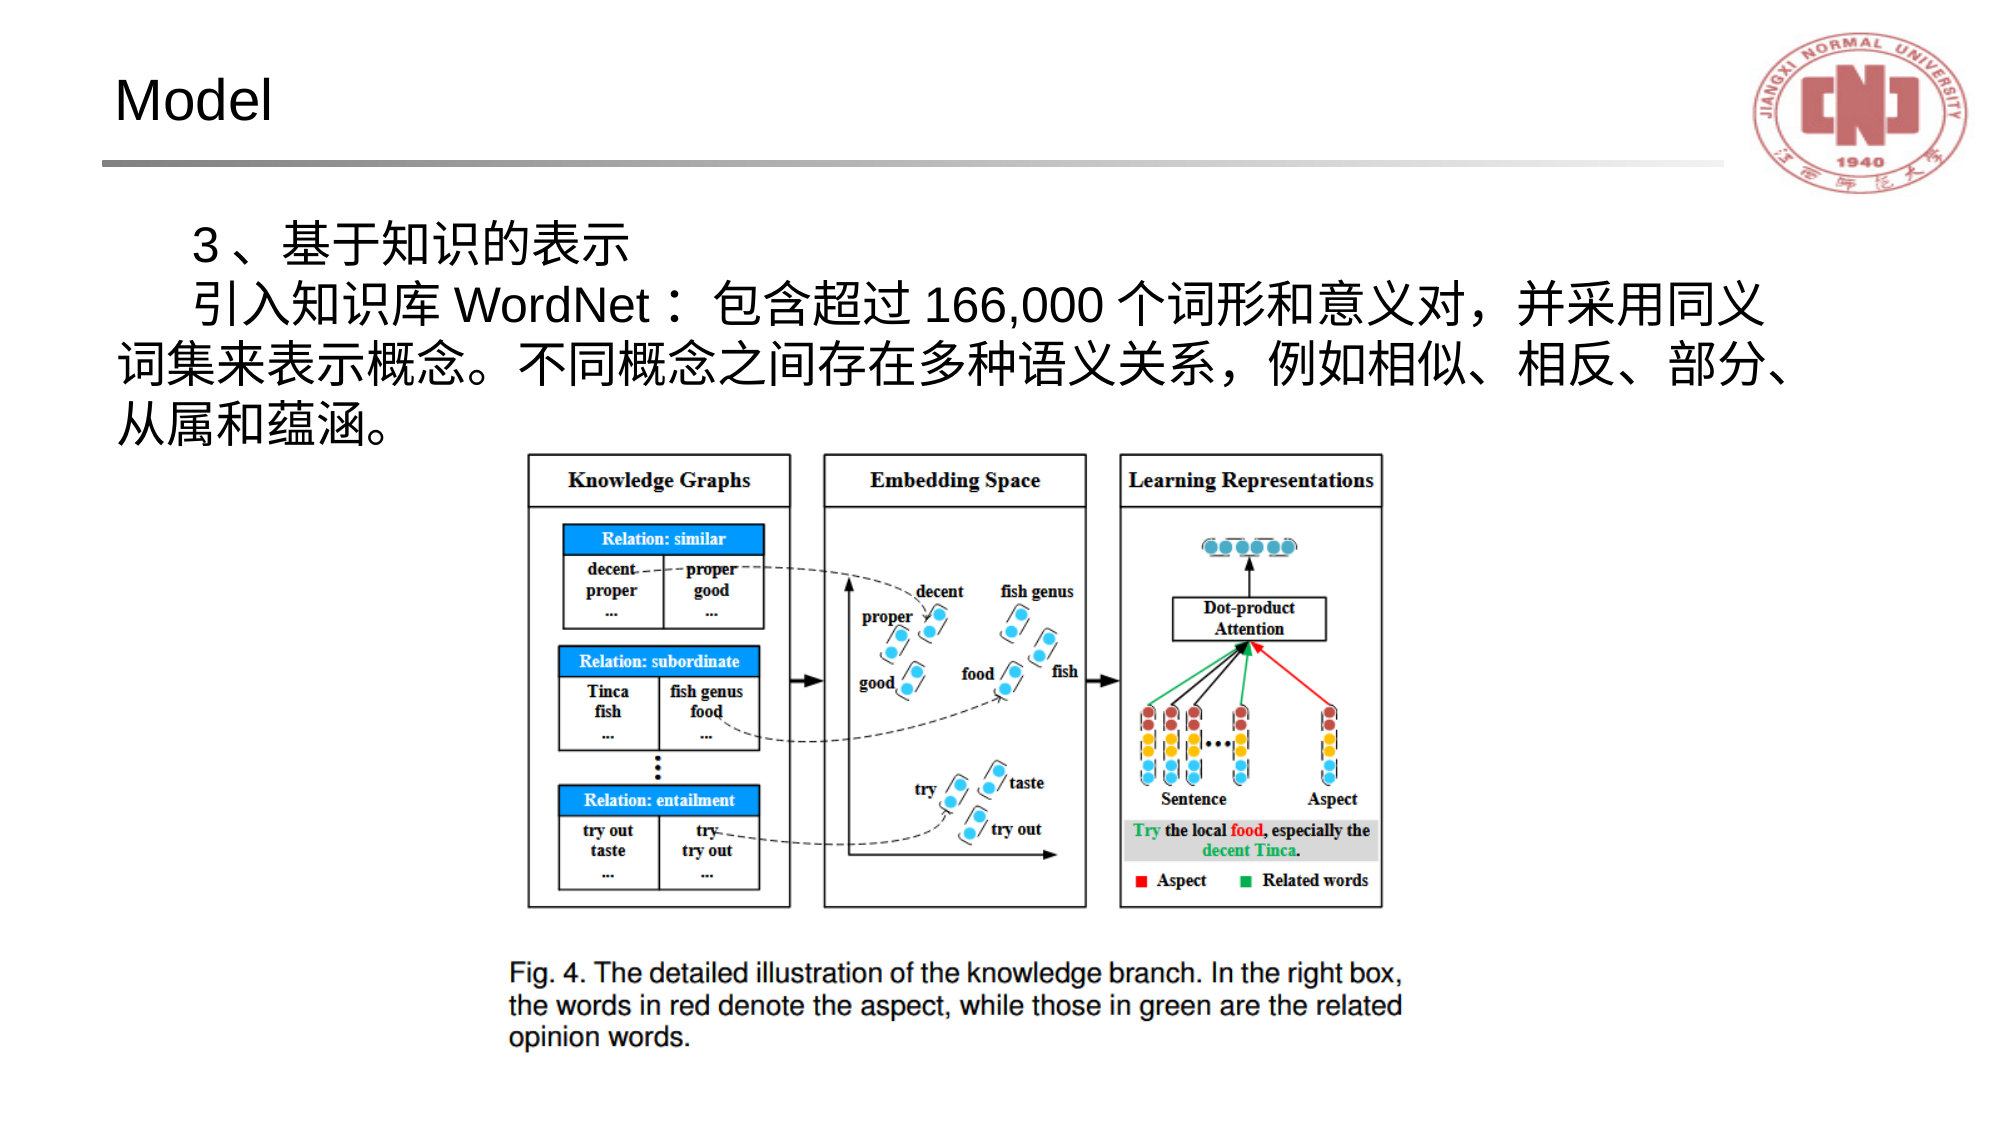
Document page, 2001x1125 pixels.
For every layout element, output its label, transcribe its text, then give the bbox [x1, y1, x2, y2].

title Model [99, 44, 1901, 150]
text_box 3、基于知识的表示 引入知识库WordNet：包含超过166,000个词形和意义对，并采用同义词集来表示概念。不同概念之间存在多种语义关系，例如相似、相反、部分、从属和蕴涵。 [102, 205, 1798, 1023]
picture [1724, 30, 1975, 197]
picture [475, 435, 1425, 1076]
